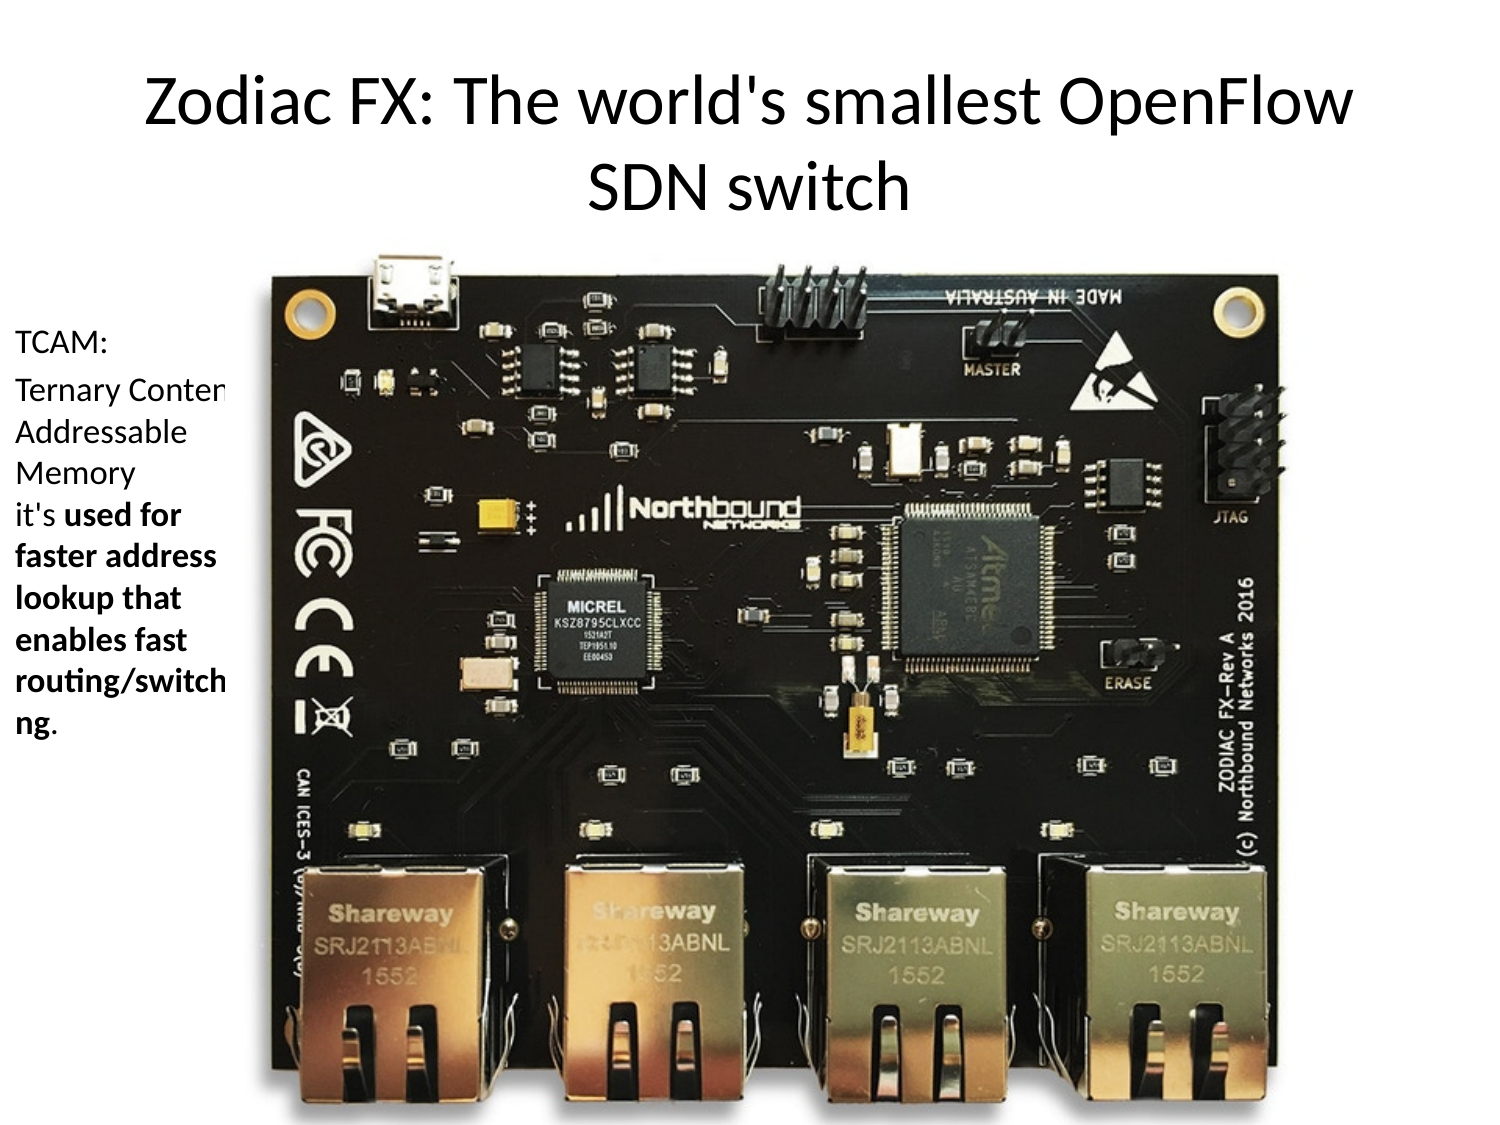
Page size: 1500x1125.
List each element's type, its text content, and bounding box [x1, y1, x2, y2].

title Zodiac FX: The world's smallest OpenFlow SDN switch [75, 45, 1425, 233]
list TCAM: Ternary Content Addressable Memory it's used for faster address lookup that enables fast routing/switching. [0, 262, 219, 775]
picture [224, 235, 1319, 1125]
